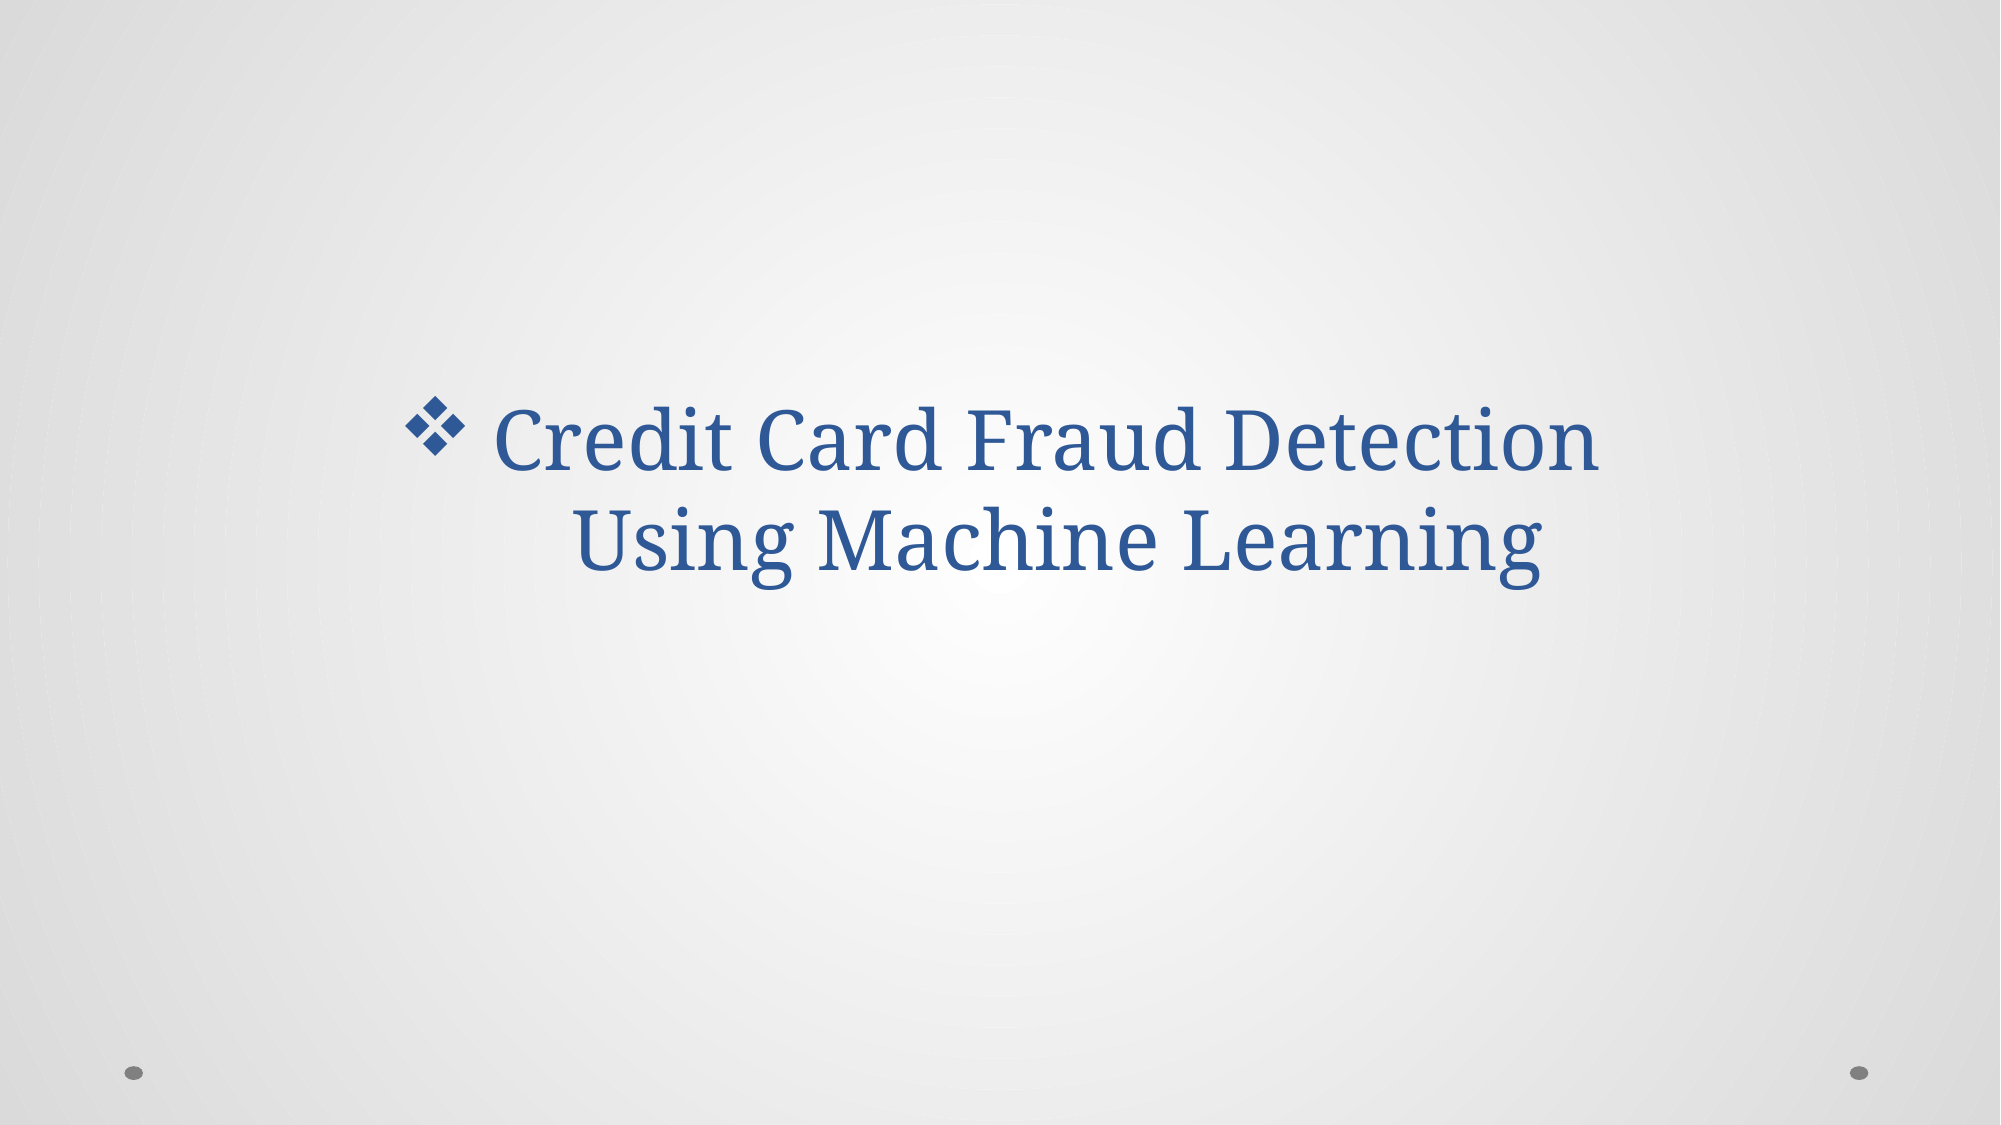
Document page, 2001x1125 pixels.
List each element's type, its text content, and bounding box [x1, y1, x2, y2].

title Credit Card Fraud Detection Using Machine Learning [261, 289, 1761, 795]
